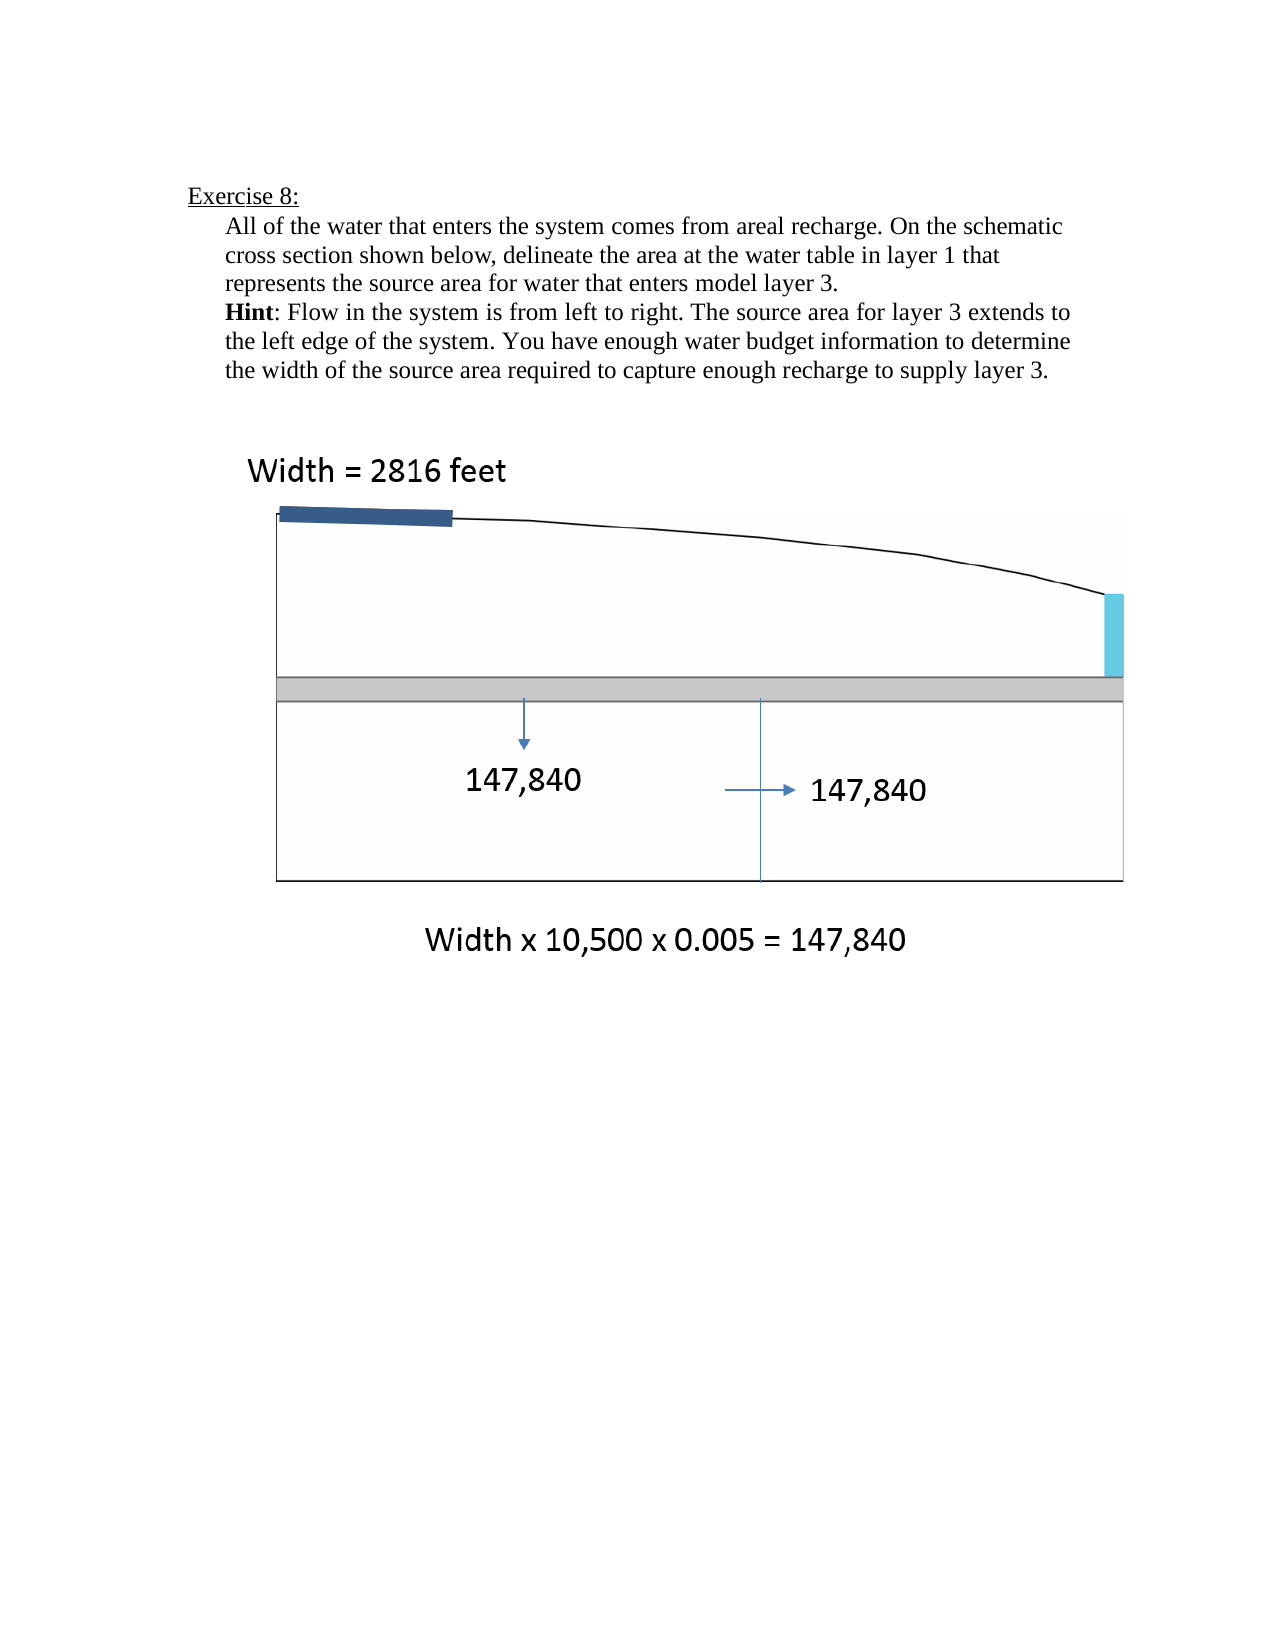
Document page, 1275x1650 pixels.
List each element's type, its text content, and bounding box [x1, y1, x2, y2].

text_box Exercise 8: All of the water that enters the system comes from areal recharge. On the schematic cross section shown below, delineate the area at the water table in layer 1 that represents the source area for water that enters model layer 3. Hint: Flow in the system is from left to right. The source area for layer 3 extends to the left edge of the system. You have enough water budget information to determine the width of the source area required to capture enough recharge to supply layer 3. [185, 179, 1072, 383]
text_box [225, 437, 1124, 982]
